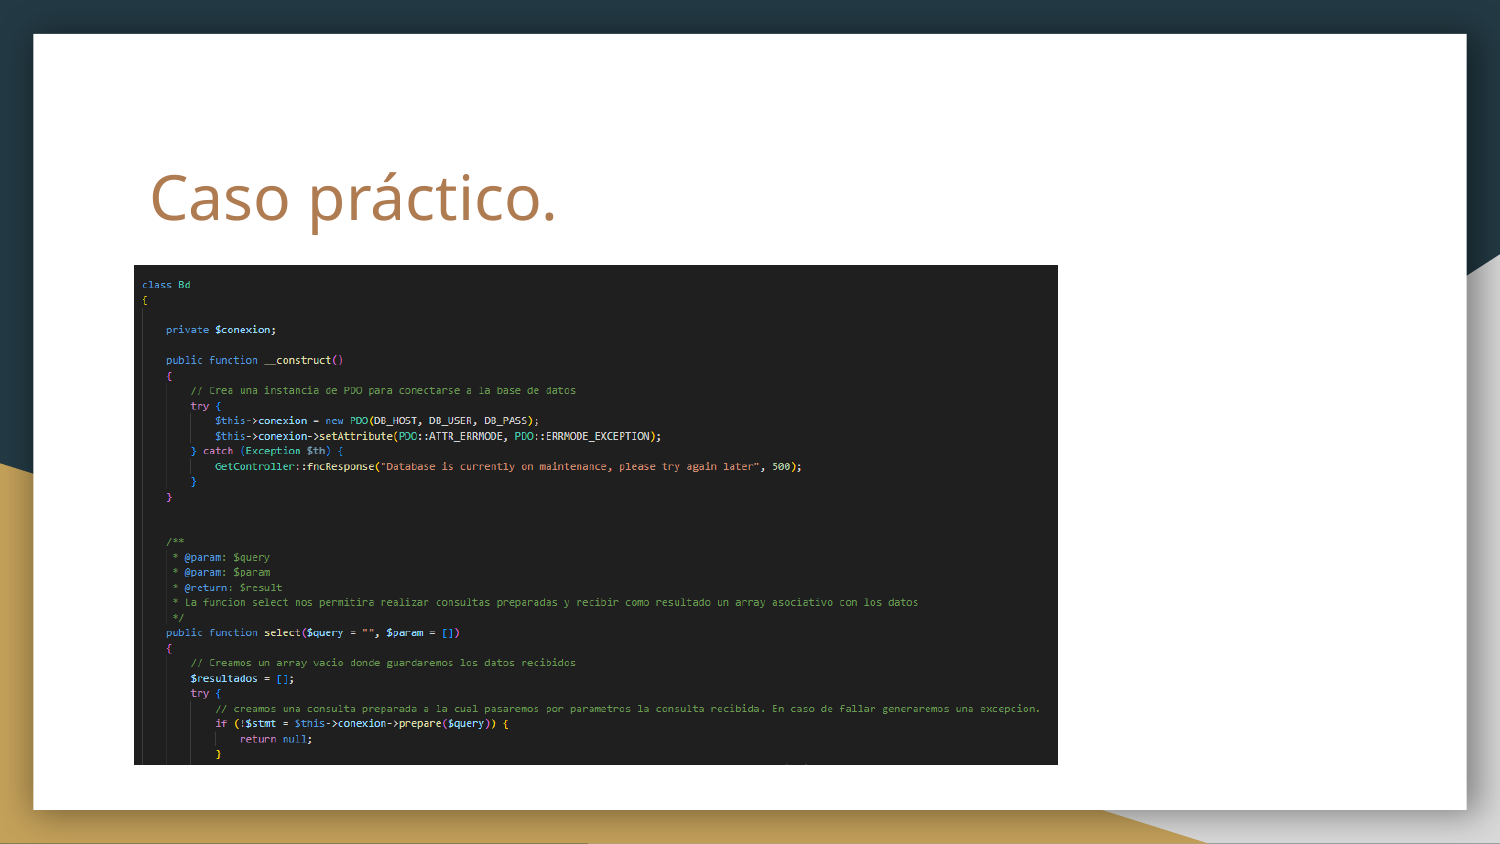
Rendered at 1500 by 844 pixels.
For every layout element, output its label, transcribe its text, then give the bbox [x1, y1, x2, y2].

title Caso práctico. [134, 138, 1366, 296]
picture [134, 265, 1058, 765]
